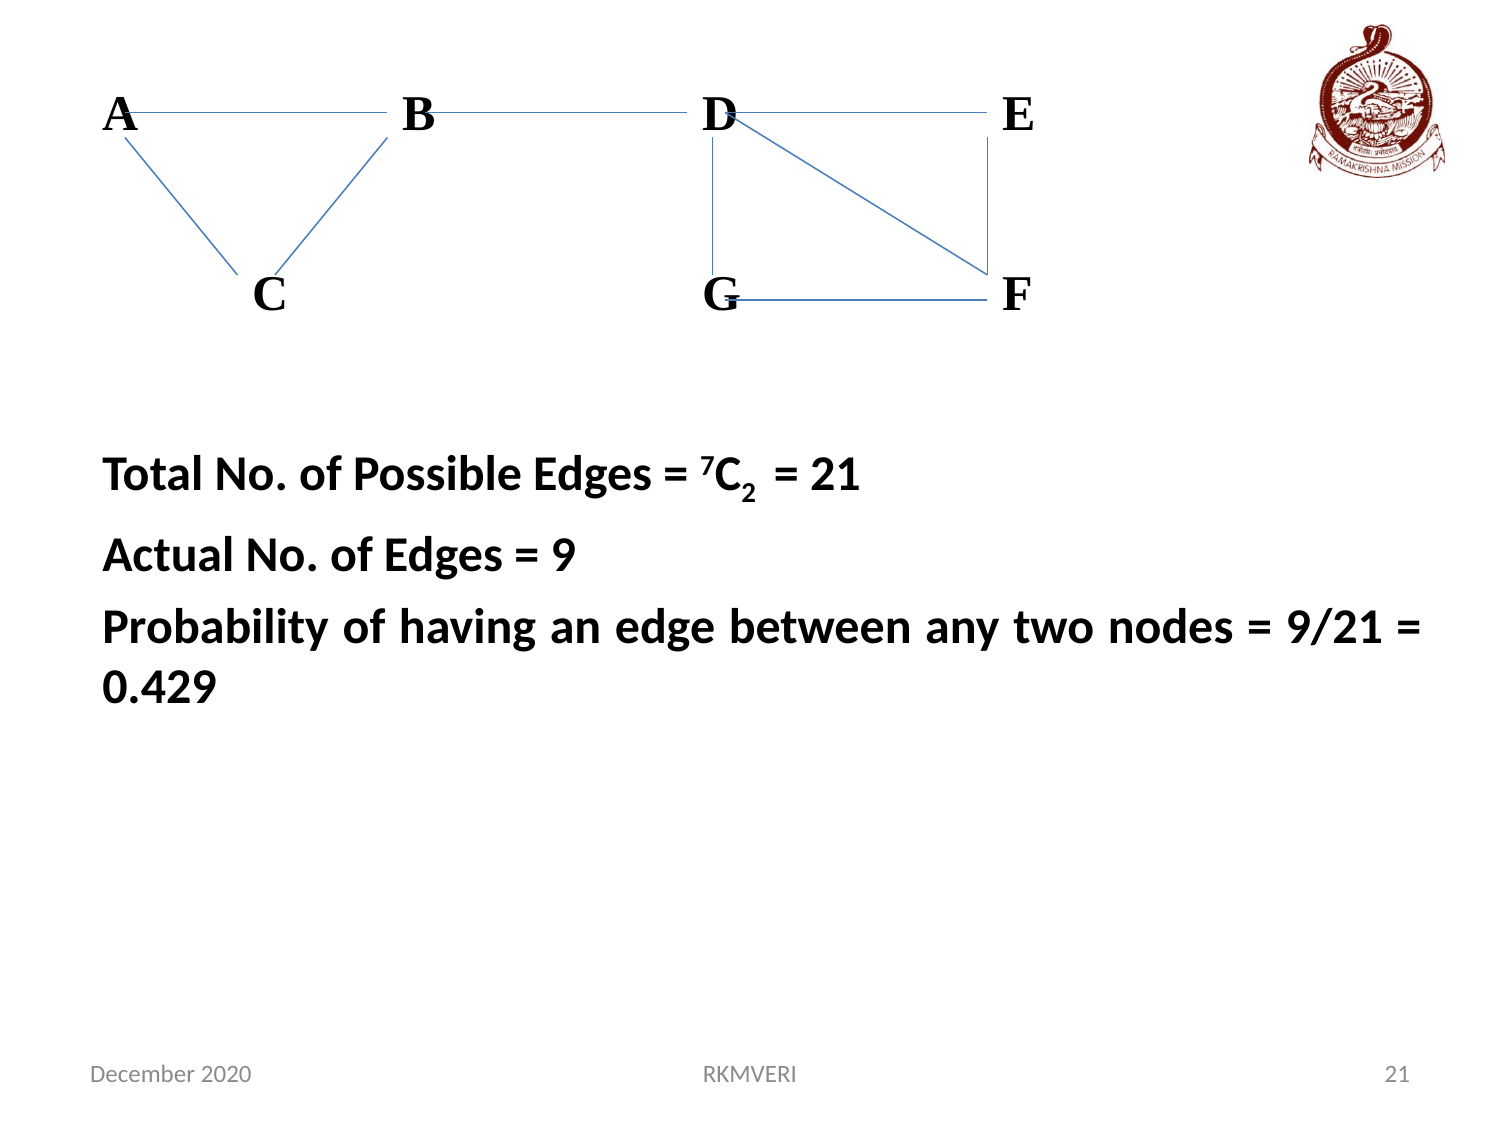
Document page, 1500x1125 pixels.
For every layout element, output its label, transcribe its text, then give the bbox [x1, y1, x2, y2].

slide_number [75, 1042, 425, 1103]
footer RKMVERI [512, 1042, 988, 1103]
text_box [124, 137, 238, 276]
text_box A B D E C G F Total No. of Possible Edges = 7C2 = 21 Actual No. of Edges = 9 Probability of having an edge between any two nodes = 9/21 = 0.429 [87, 72, 1438, 841]
picture [1309, 24, 1445, 178]
slide_number 21 [1074, 1042, 1425, 1103]
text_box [724, 112, 988, 276]
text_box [274, 137, 388, 276]
